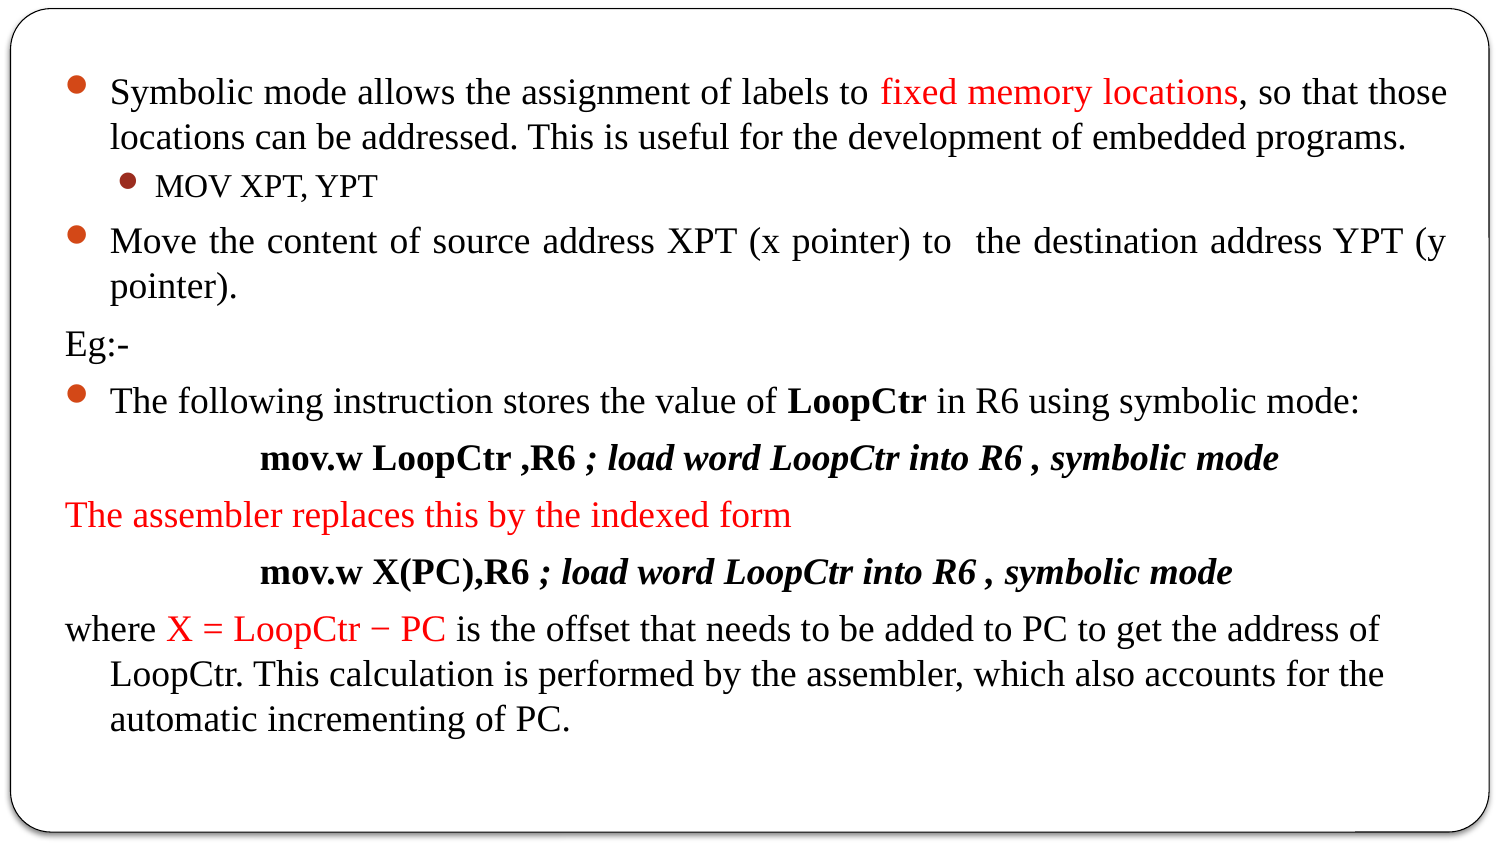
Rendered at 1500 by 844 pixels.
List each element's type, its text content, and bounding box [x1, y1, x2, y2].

list Symbolic mode allows the assignment of labels to fixed memory locations, so that those locations can be addressed. This is useful for the development of embedded programs. MOV XPT, YPT Move the content of source address XPT (x pointer) to the destination address YPT (y pointer). Eg:- The following instruction stores the value of LoopCtr in R6 using symbolic mode: mov.w LoopCtr ,R6 ; load word LoopCtr into R6 , symbolic mode The assembler replaces this by the indexed form mov.w X(PC),R6 ; load word LoopCtr into R6 , symbolic mode where X = LoopCtr − PC is the offset that needs to be added to PC to get the address of LoopCtr. This calculation is performed by the assembler, which also accounts for the automatic incrementing of PC. [50, 59, 1463, 760]
